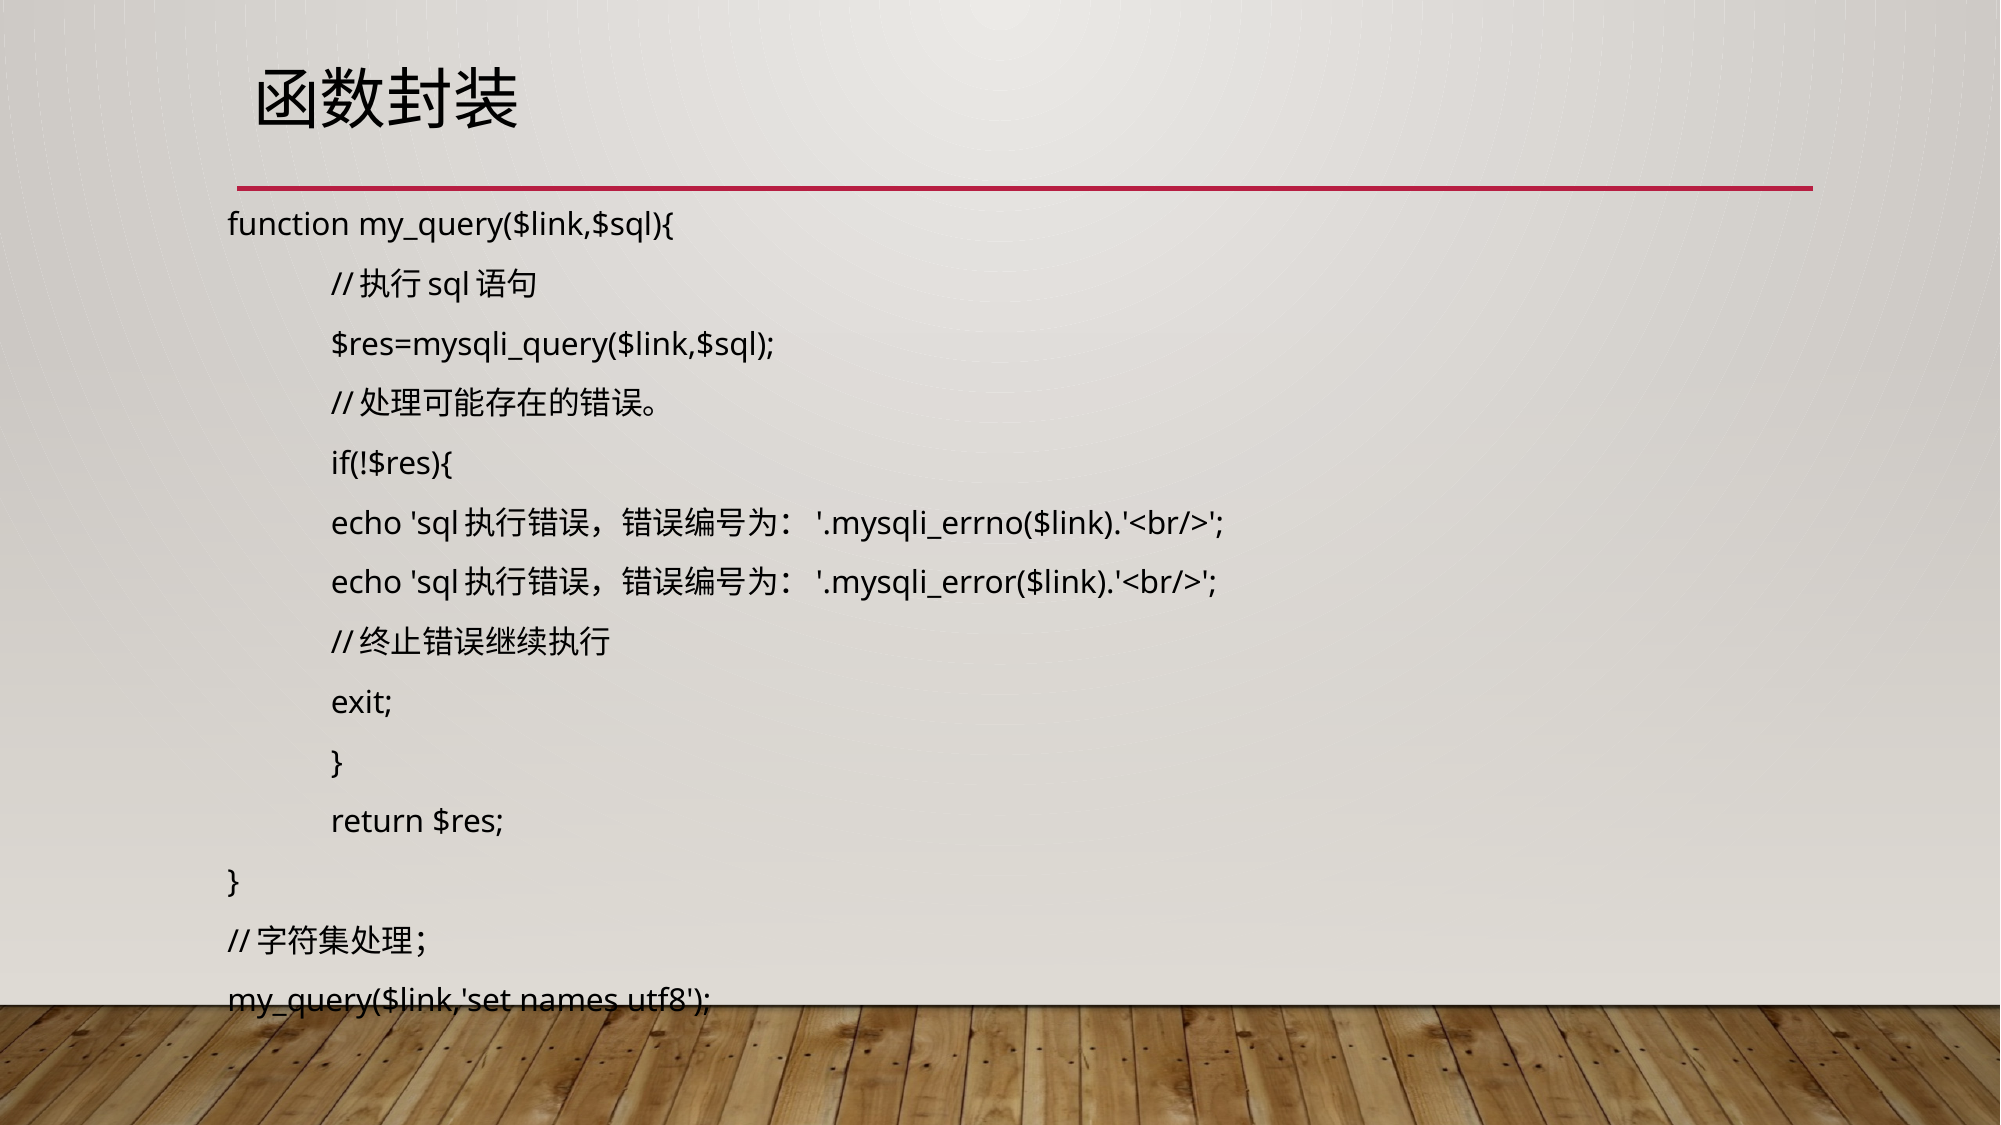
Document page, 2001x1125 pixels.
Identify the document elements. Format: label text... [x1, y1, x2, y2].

picture [0, 1005, 2000, 1125]
list function my_query($link,$sql){ //执行sql语句 $res=mysqli_query($link,$sql); //处理可能存在的错误。 if(!$res){ echo 'sql执行错误，错误编号为：'.mysqli_errno($link).'<br/>'; echo 'sql执行错误，错误编号为：'.mysqli_error($link).'<br/>'; //终止错误继续执行 exit; } return $res; } //字符集处理； my_query($link,'set names utf8'); [212, 189, 1788, 1037]
title 函数封装 [238, 58, 1814, 231]
